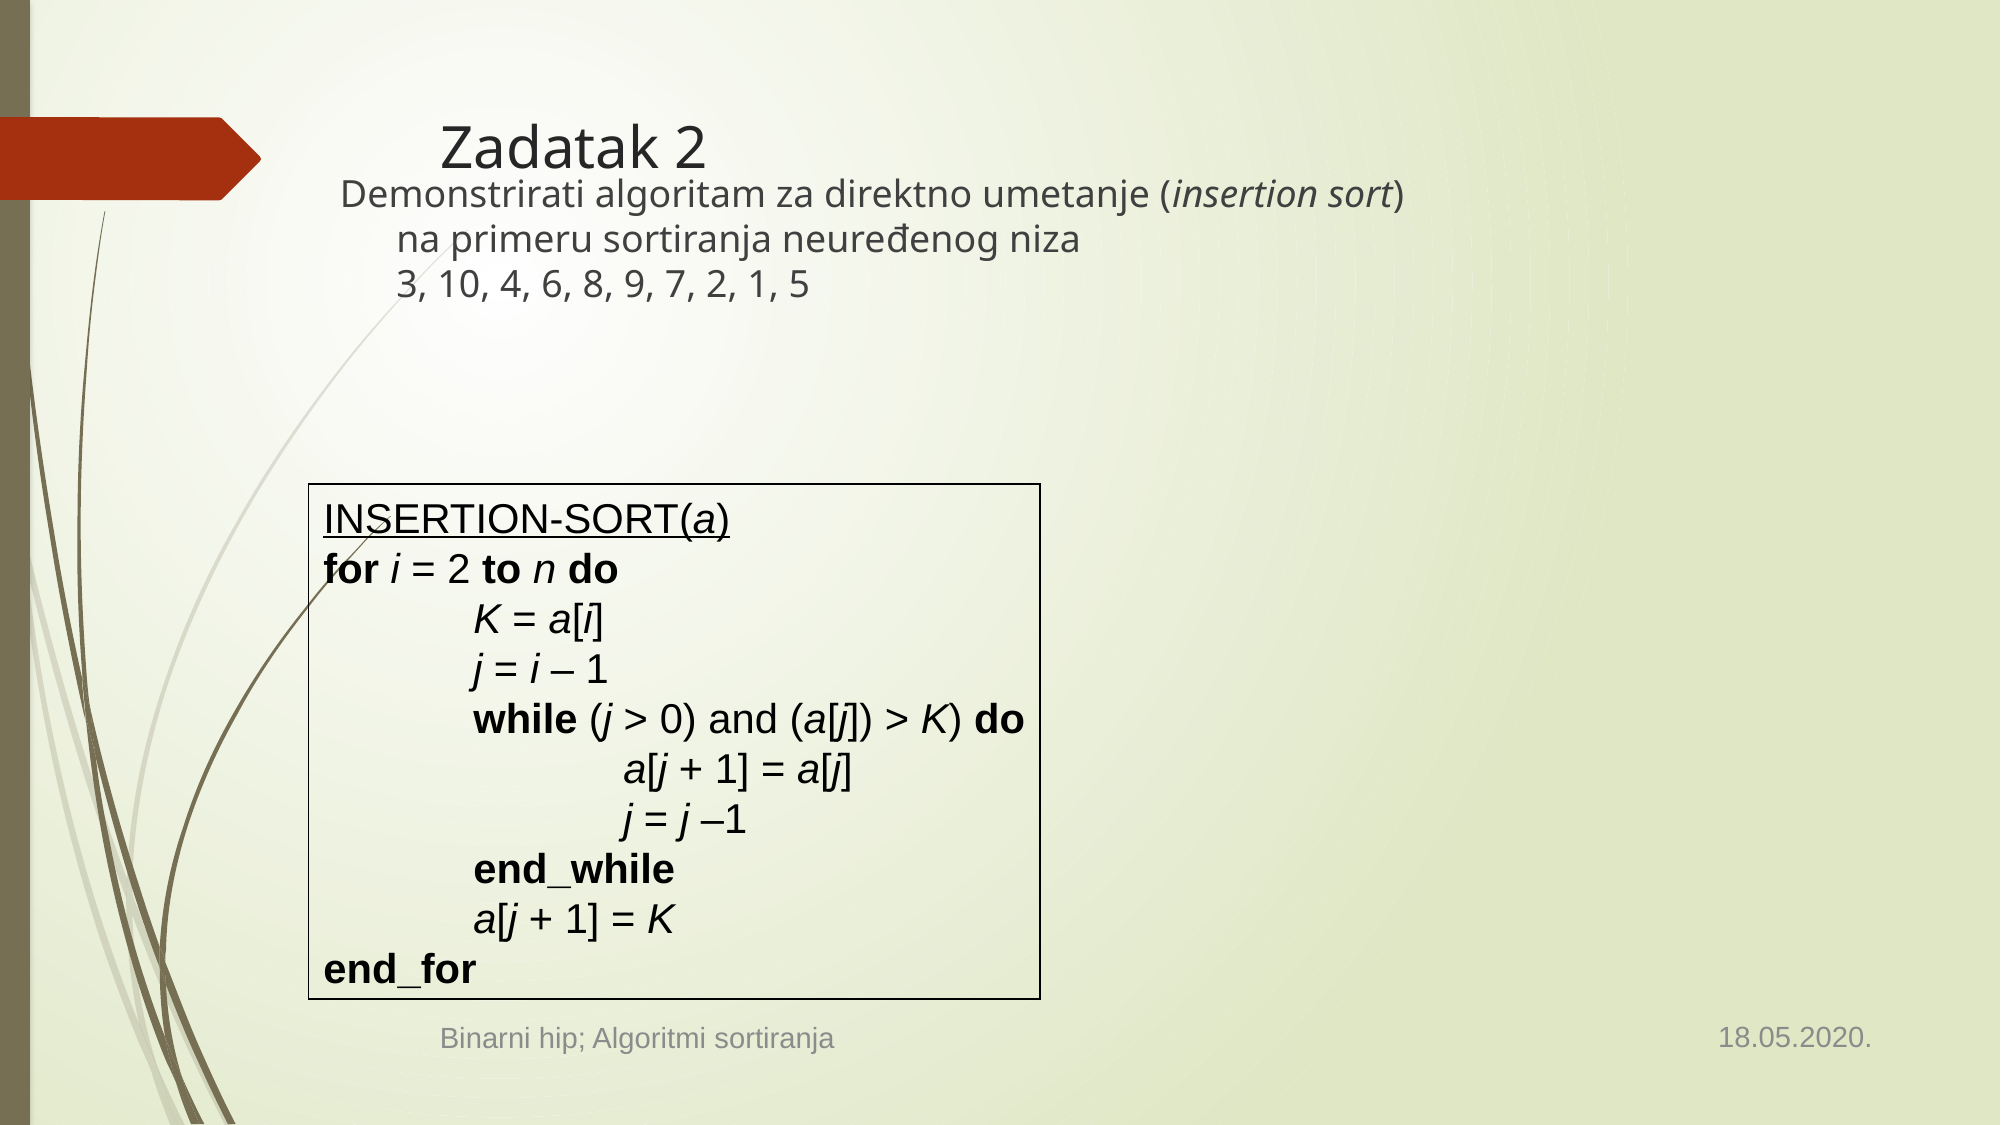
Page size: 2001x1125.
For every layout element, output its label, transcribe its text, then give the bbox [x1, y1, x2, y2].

text_box INSERTION-SORT(a) for i = 2 to n do K = a[i] j = i – 1 while (j > 0) and (a[j]) > K) do a[j + 1] = a[j] j = j –1 end_while a[j + 1] = K end_for [308, 484, 1040, 1000]
list Demonstrirati algoritam za direktno umetanje (insertion sort) na primeru sortiranja neuređenog niza 3, 10, 4, 6, 8, 9, 7, 2, 1, 5 [324, 162, 1713, 450]
footer Binarni hip; Algoritmi sortiranja [424, 1006, 1675, 1067]
title Zadatak 2 [425, 102, 1888, 313]
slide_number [1699, 1005, 1888, 1067]
